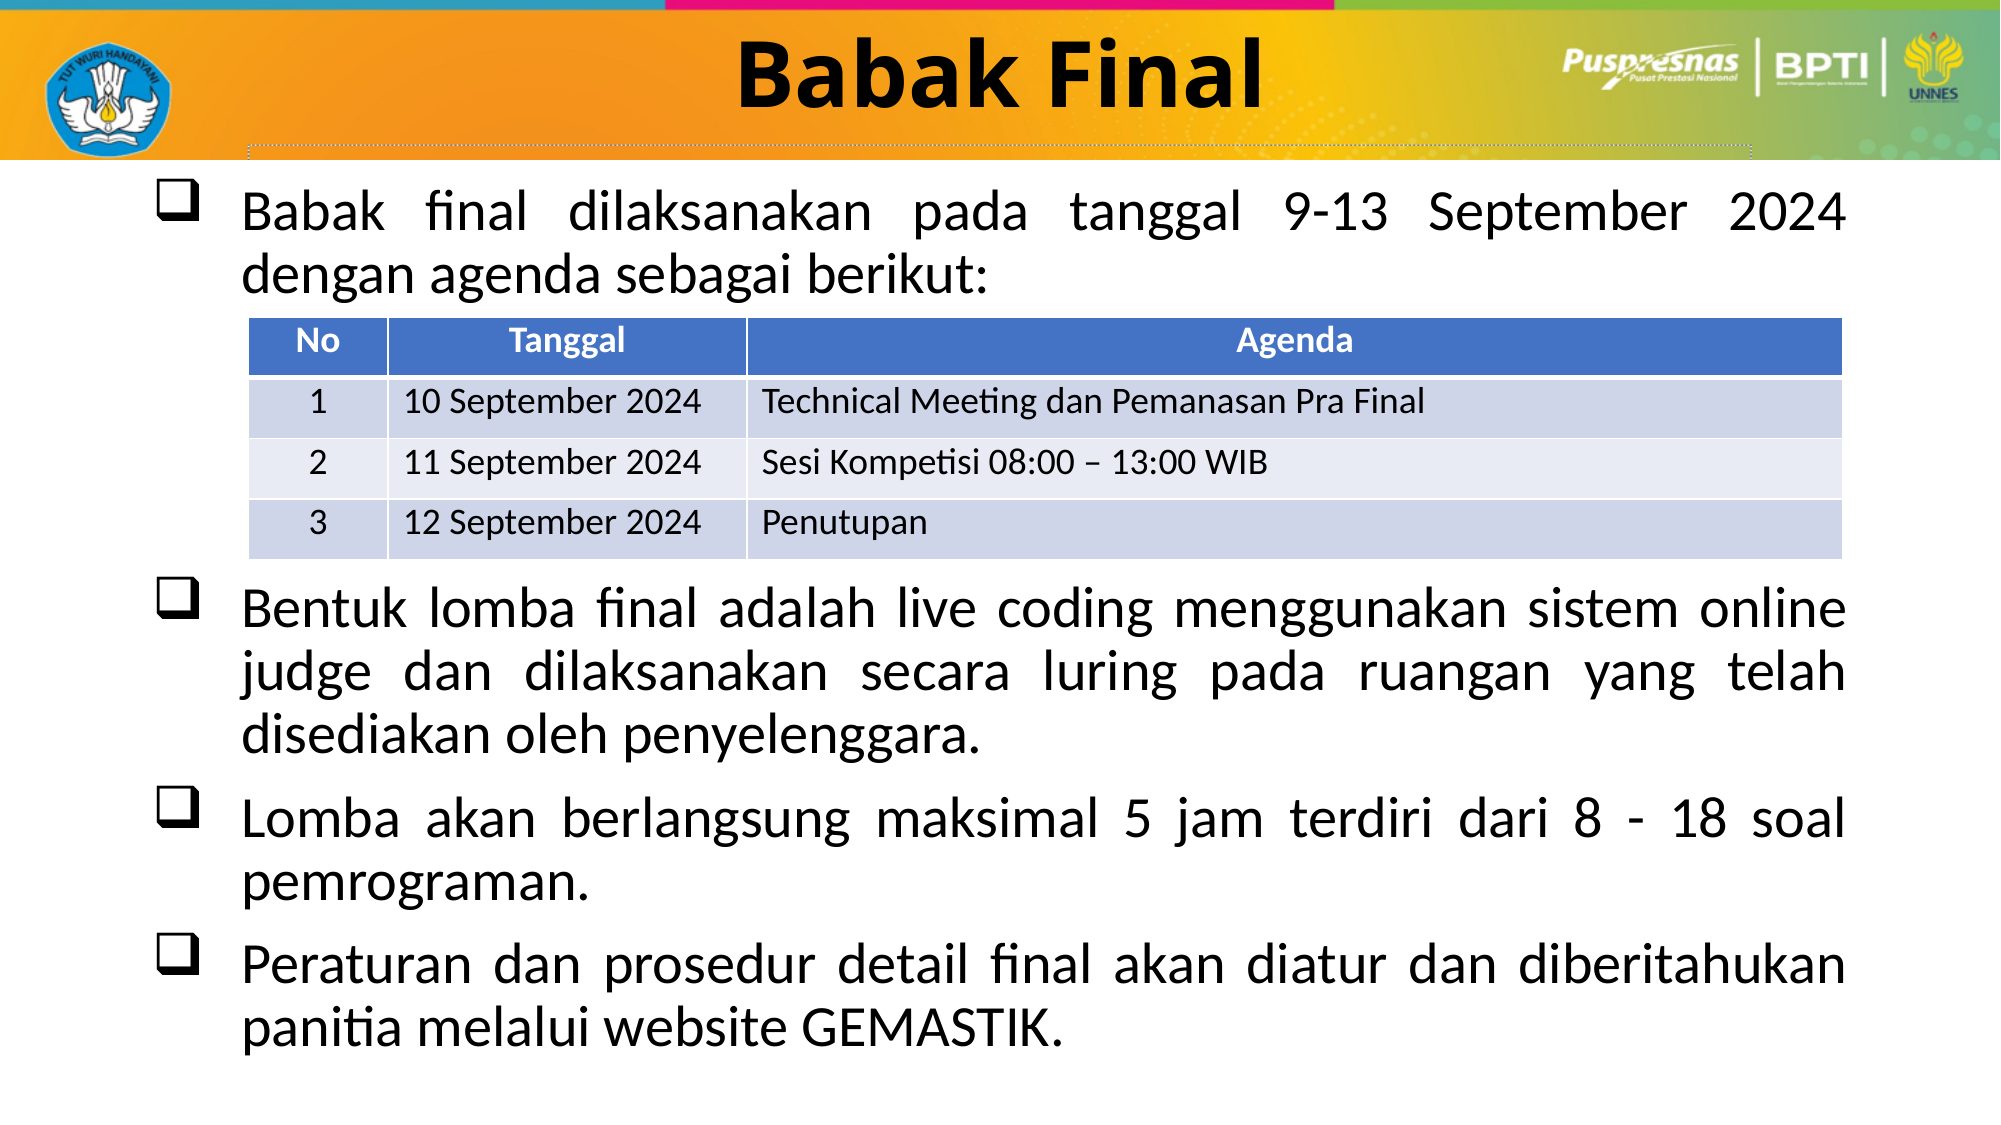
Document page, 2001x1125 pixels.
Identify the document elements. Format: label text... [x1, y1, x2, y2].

text_box Babak final dilaksanakan pada tanggal 9-13 September 2024 dengan agenda sebagai berikut: Bentuk lomba final adalah live coding menggunakan sistem online judge dan dilaksanakan secara luring pada ruangan yang telah disediakan oleh penyelenggara. Lomba akan berlangsung maksimal 5 jam terdiri dari 8 - 18 soal pemrograman. Peraturan dan prosedur detail final akan diatur dan diberitahukan panitia melalui website GEMASTIK. [137, 172, 1863, 1077]
table_cell Penutupan [748, 500, 1842, 559]
table_cell Sesi Kompetisi 08:00 – 13:00 WIB [748, 439, 1842, 498]
table_header Agenda [748, 318, 1842, 375]
table_cell Technical Meeting dan Pemanasan Pra Final [748, 380, 1842, 438]
table_header No [249, 318, 387, 375]
table_cell 11 September 2024 [389, 439, 746, 498]
table_cell 12 September 2024 [389, 500, 746, 559]
table_cell 2 [249, 439, 387, 498]
table_header Tanggal [389, 318, 746, 375]
table_cell 10 September 2024 [389, 380, 746, 438]
picture [0, 0, 2000, 160]
table_cell 3 [249, 500, 387, 559]
text_box Babak Final [0, 160, 2000, 239]
table_cell 1 [249, 380, 387, 438]
